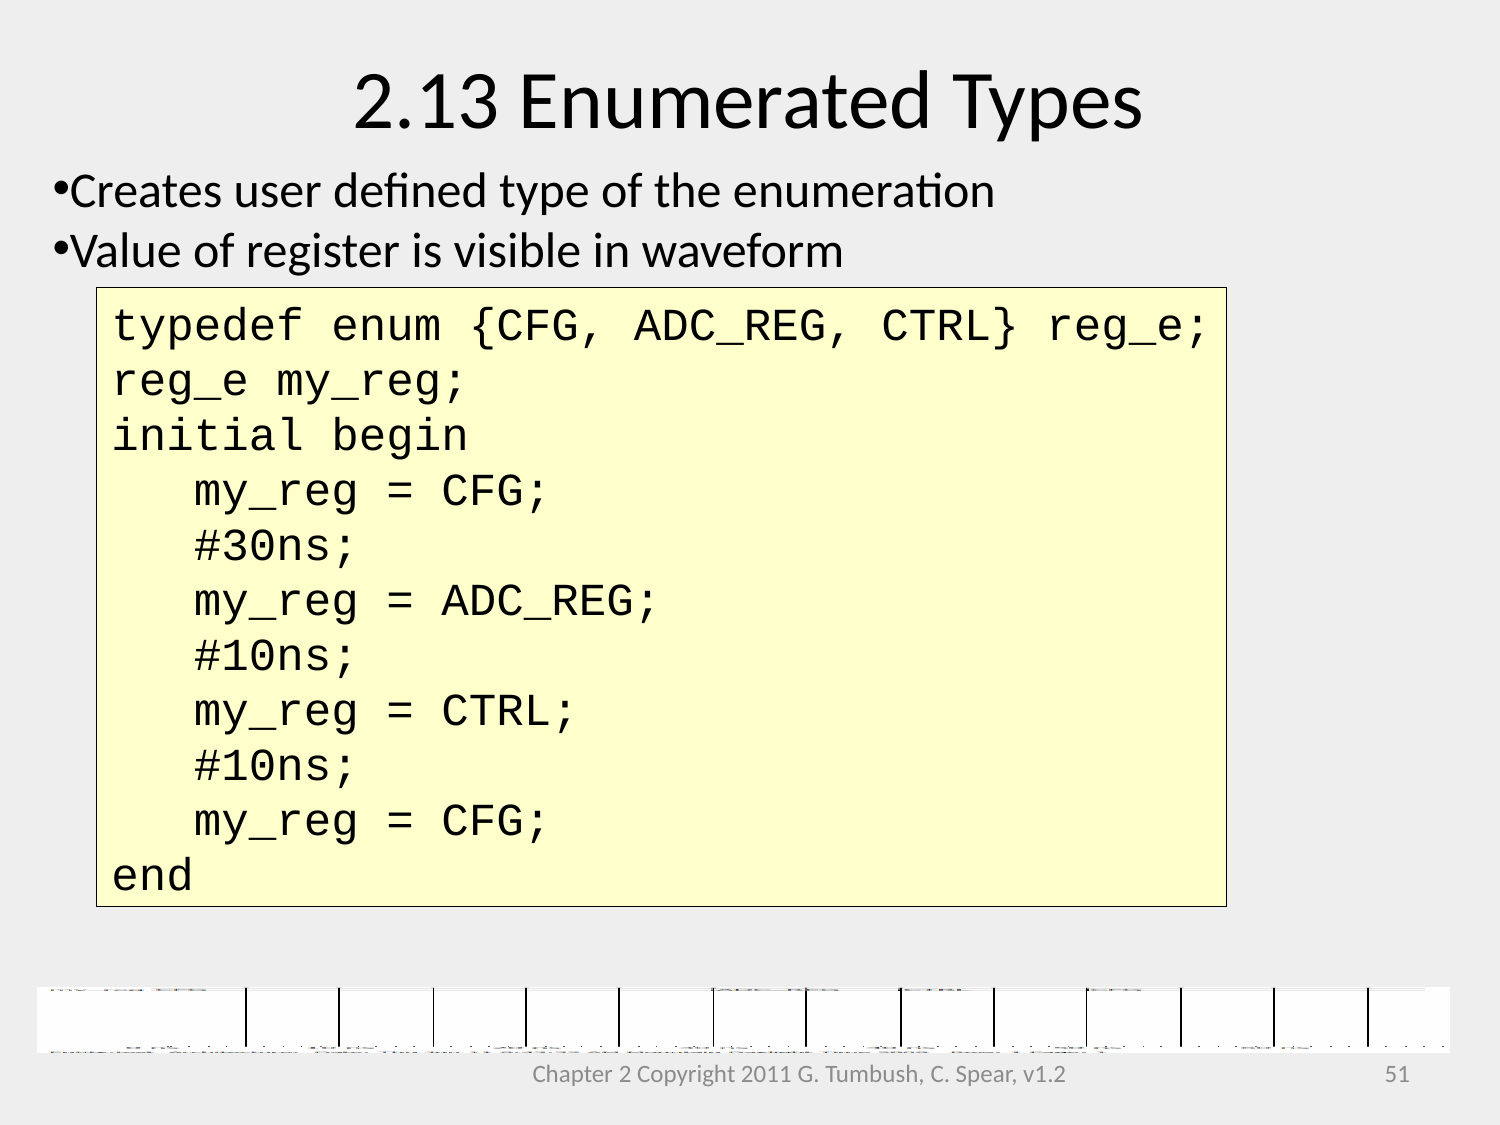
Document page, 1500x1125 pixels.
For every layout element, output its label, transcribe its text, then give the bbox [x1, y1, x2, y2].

footer Chapter 2 Copyright 2011 G. Tumbush, C. Spear, v1.2 [512, 1061, 1074, 1103]
text_box 2.13 Enumerated Types [50, 37, 1448, 149]
text_box typedef enum {CFG, ADC_REG, CTRL} reg_e; reg_e my_reg; initial begin my_reg = CFG; #30ns; my_reg = ADC_REG; #10ns; my_reg = CTRL; #10ns; my_reg = CFG; end [96, 287, 1227, 907]
text_box Creates user defined type of the enumeration Value of register is visible in waveform [37, 149, 1463, 338]
slide_number 51 [1074, 1061, 1425, 1103]
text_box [37, 987, 1451, 1053]
